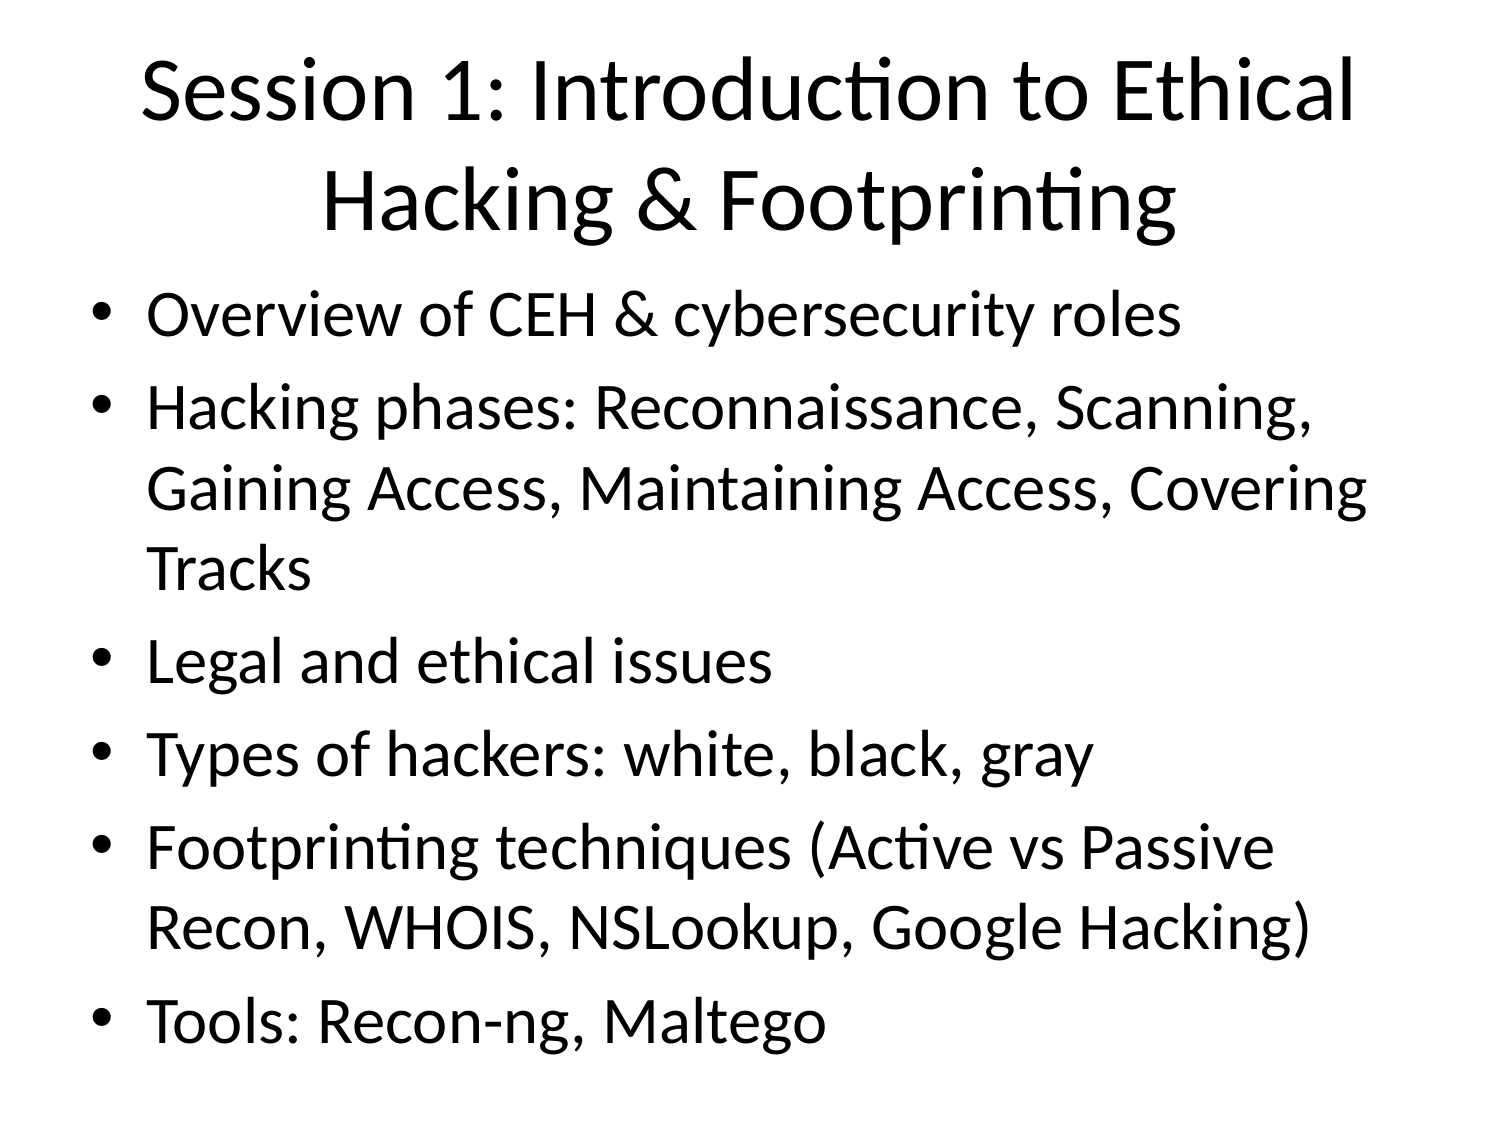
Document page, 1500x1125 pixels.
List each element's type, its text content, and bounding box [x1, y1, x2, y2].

list Overview of CEH & cybersecurity roles Hacking phases: Reconnaissance, Scanning, Gaining Access, Maintaining Access, Covering Tracks Legal and ethical issues Types of hackers: white, black, gray Footprinting techniques (Active vs Passive Recon, WHOIS, NSLookup, Google Hacking) Tools: Recon-ng, Maltego [75, 262, 1425, 1005]
title Session 1: Introduction to Ethical Hacking & Footprinting [75, 45, 1425, 233]
